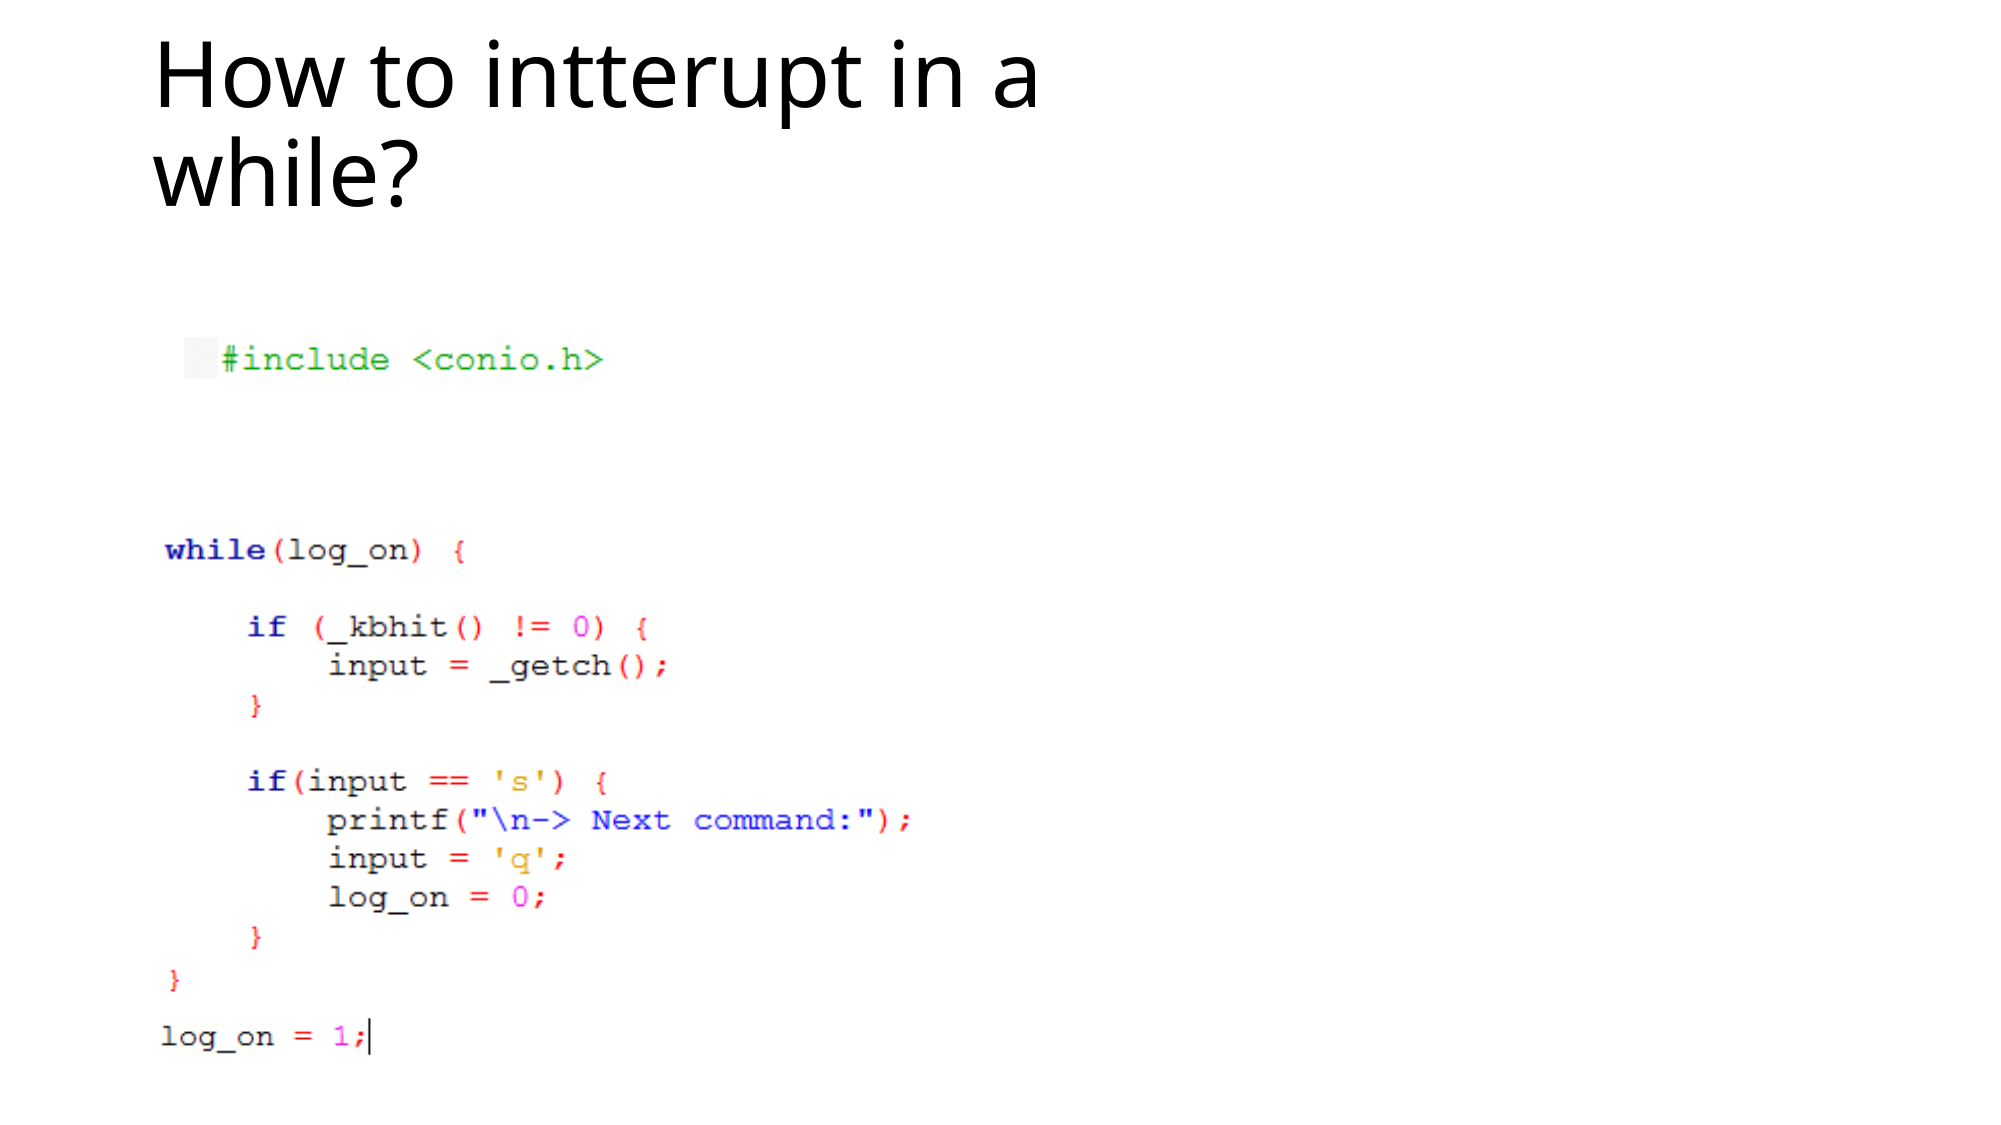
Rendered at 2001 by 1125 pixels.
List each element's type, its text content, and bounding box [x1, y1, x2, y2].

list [137, 521, 941, 982]
picture [137, 961, 411, 1063]
picture [184, 337, 641, 379]
title How to intterupt in a while? [137, 59, 1326, 195]
